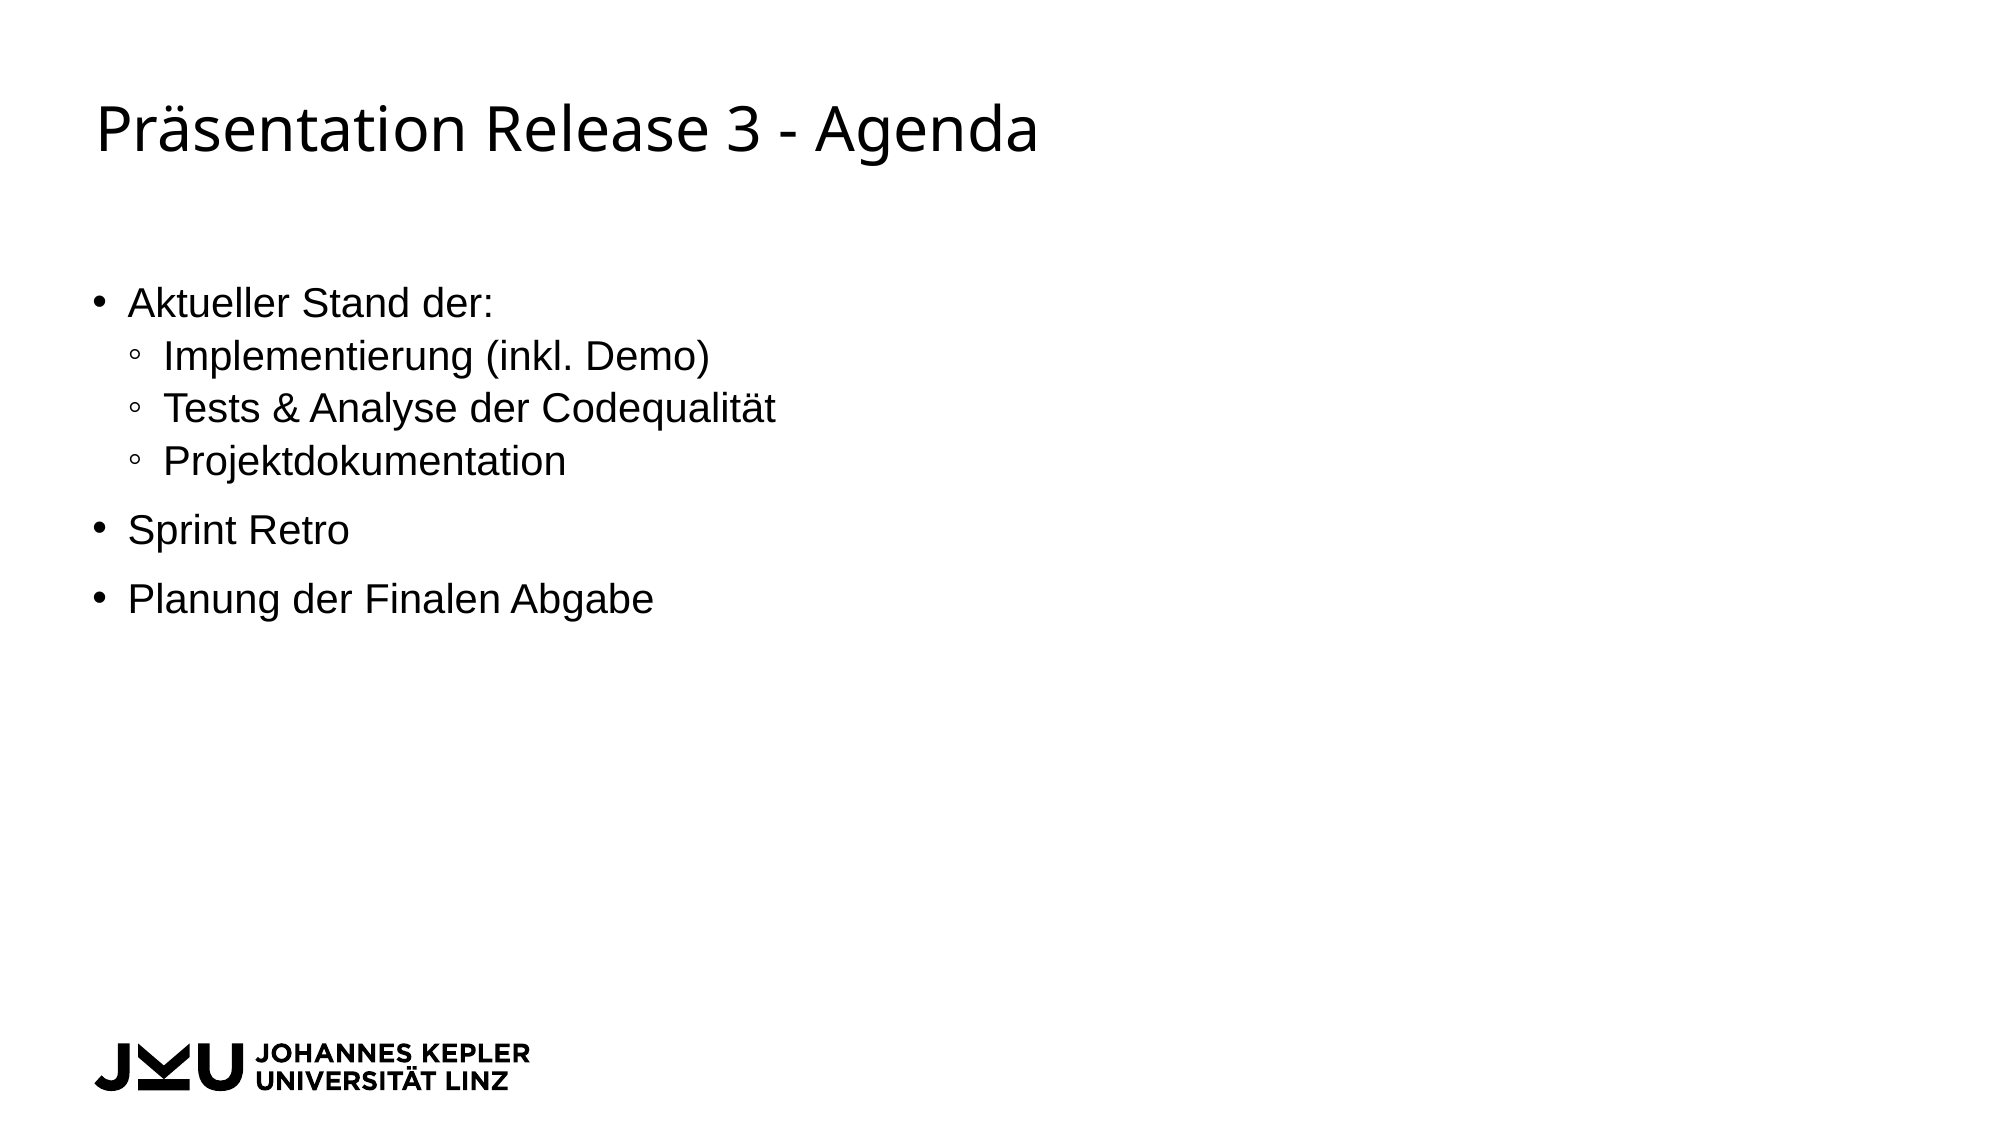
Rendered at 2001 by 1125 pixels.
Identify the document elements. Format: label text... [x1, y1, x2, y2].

list Aktueller Stand der: Implementierung (inkl. Demo) Tests & Analyse der Codequalität Projektdokumentation Sprint Retro Planung der Finalen Abgabe [77, 265, 1905, 1007]
title Präsentation Release 3 - Agenda [79, 94, 1905, 257]
